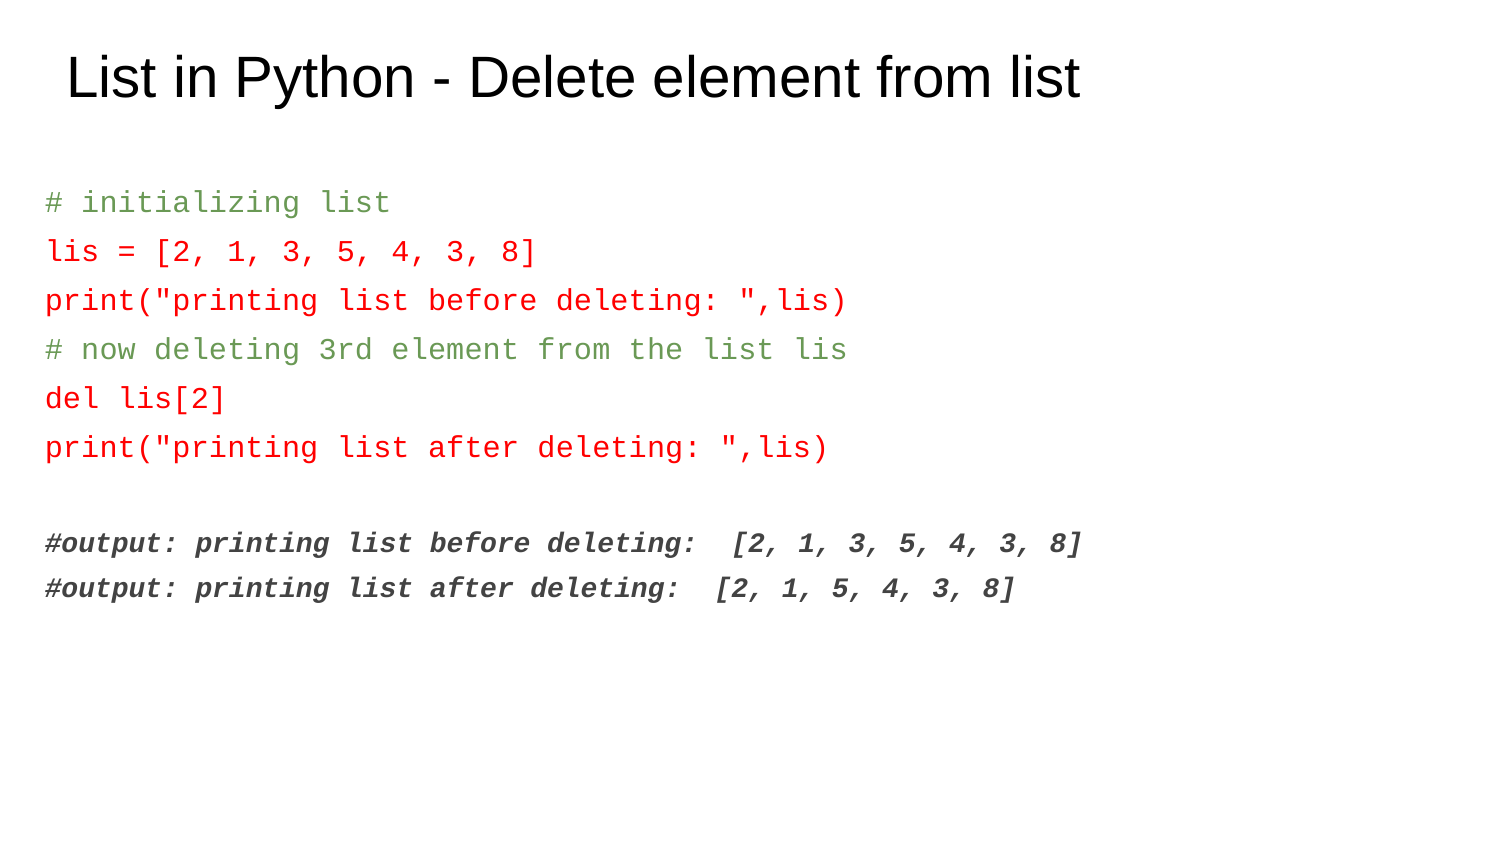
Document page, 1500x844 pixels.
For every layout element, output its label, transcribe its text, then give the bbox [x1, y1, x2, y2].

title List in Python - Delete element from list [51, 24, 1449, 119]
list # initializing list lis = [2, 1, 3, 5, 4, 3, 8] print("printing list before deleting: ",lis) # now deleting 3rd element from the list lis del lis[2] print("printing list after deleting: ",lis) #output: printing list before deleting: [2, 1, 3, 5, 4, 3, 8] #output: printing list after deleting: [2, 1, 5, 4, 3, 8] [29, 118, 1428, 767]
